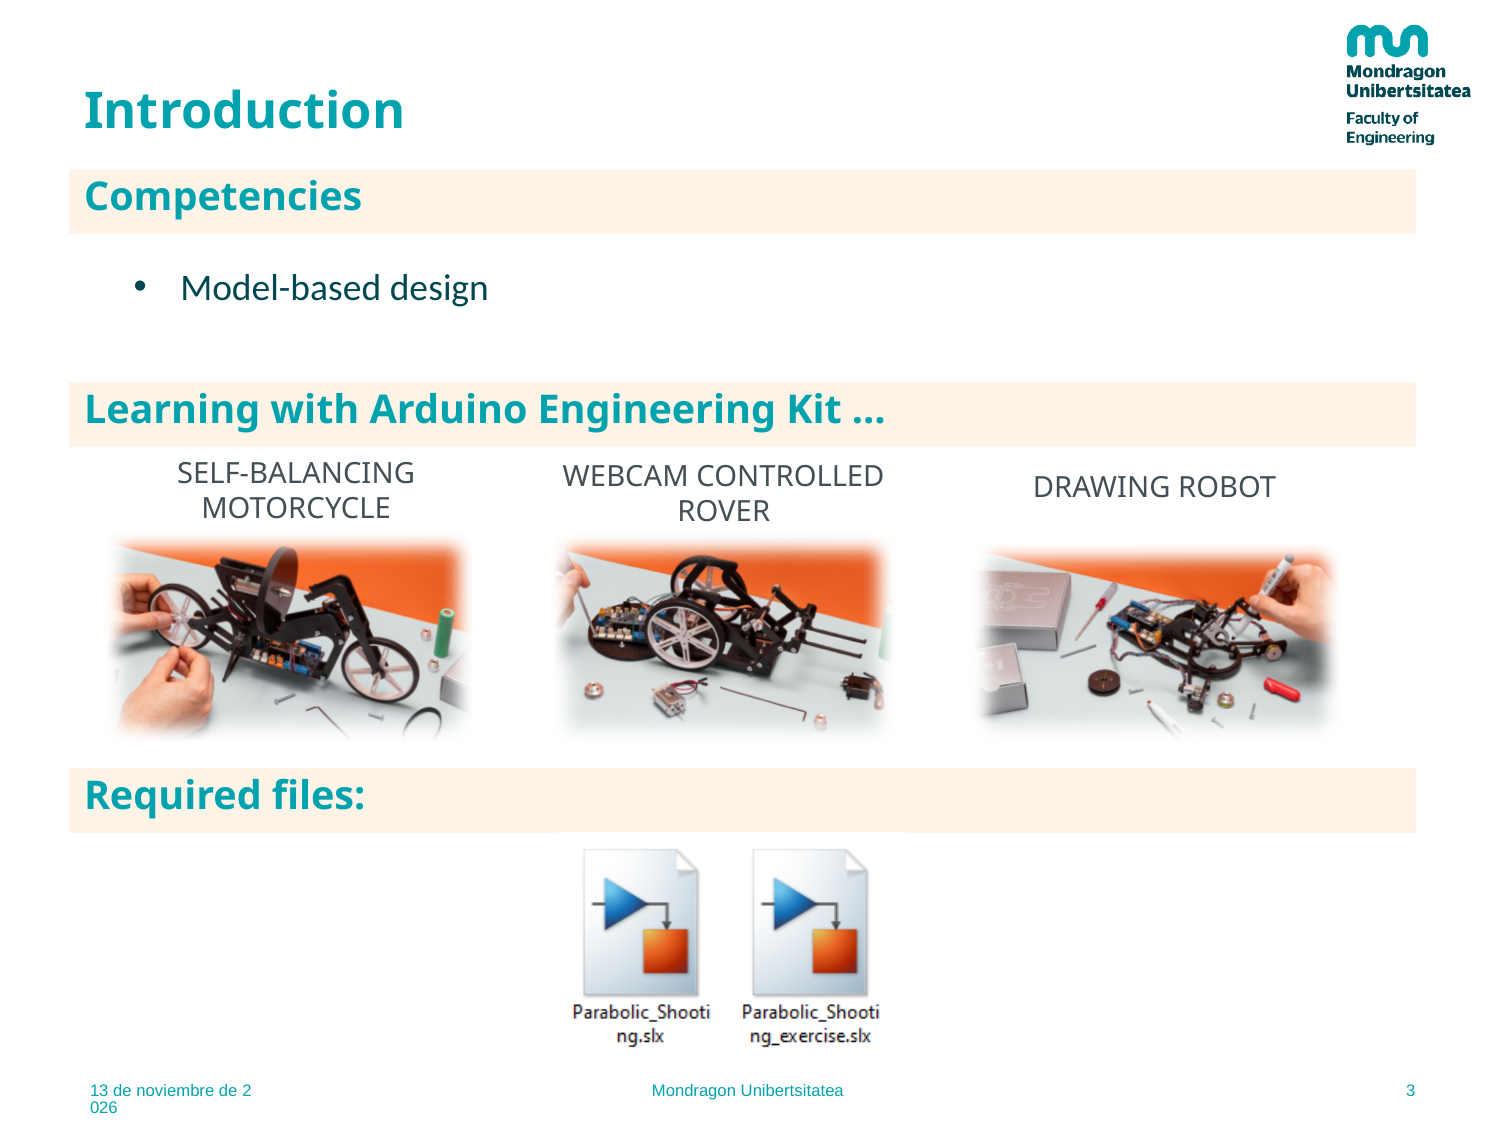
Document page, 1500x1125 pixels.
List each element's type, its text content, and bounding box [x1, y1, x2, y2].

picture [971, 541, 1343, 744]
picture [103, 529, 476, 744]
picture [1319, 0, 1500, 170]
text_box Model-based design [118, 255, 873, 316]
text_box Required files: [69, 768, 1416, 833]
slide_number 3 [1238, 1059, 1431, 1120]
text_box Learning with Arduino Engineering Kit … [69, 382, 1416, 448]
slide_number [75, 1059, 269, 1120]
footer Mondragon Unibertsitatea [356, 1059, 1140, 1120]
text_box SELF-BALANCING MOTORCYCLE [96, 447, 496, 532]
title Introduction [69, 77, 1327, 148]
picture [557, 832, 905, 1066]
text_box Competencies [69, 169, 1416, 234]
picture [550, 532, 897, 747]
text_box WEBCAM CONTROLLED ROVER [524, 450, 924, 535]
text_box DRAWING ROBOT [982, 460, 1327, 511]
